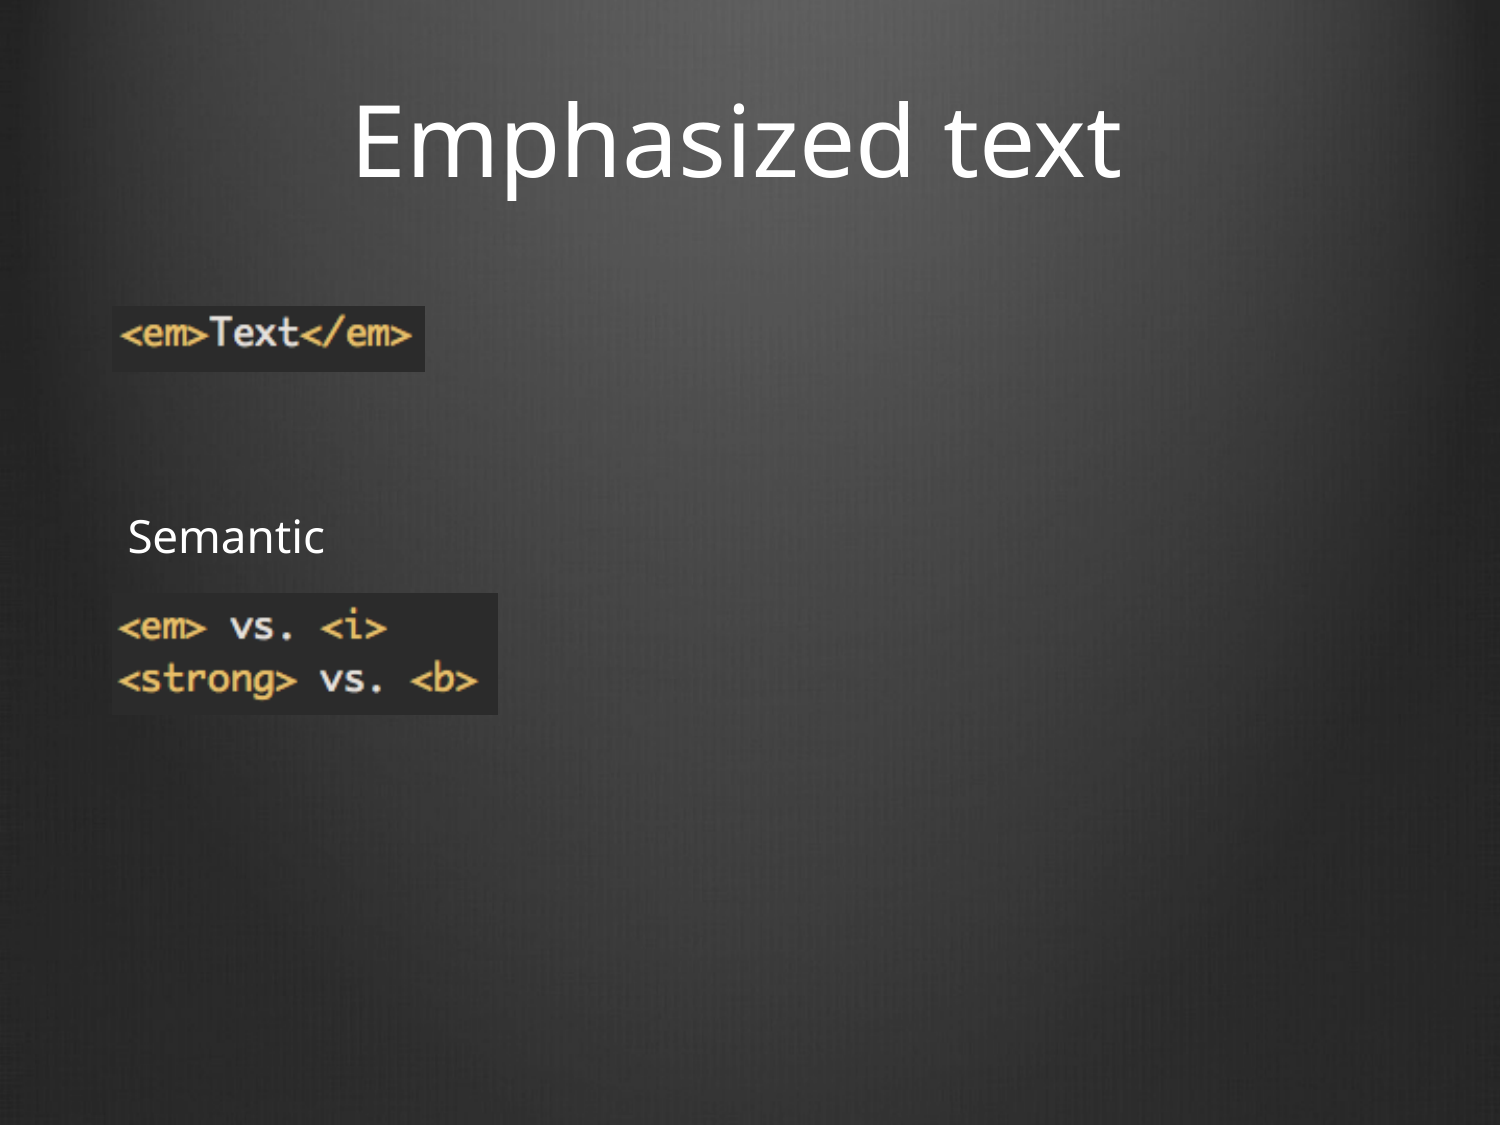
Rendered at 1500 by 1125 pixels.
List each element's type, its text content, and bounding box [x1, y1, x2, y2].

list Semantic [112, 306, 1388, 1005]
title Emphasized text [112, 19, 1388, 255]
picture [112, 593, 498, 715]
picture [112, 306, 425, 372]
